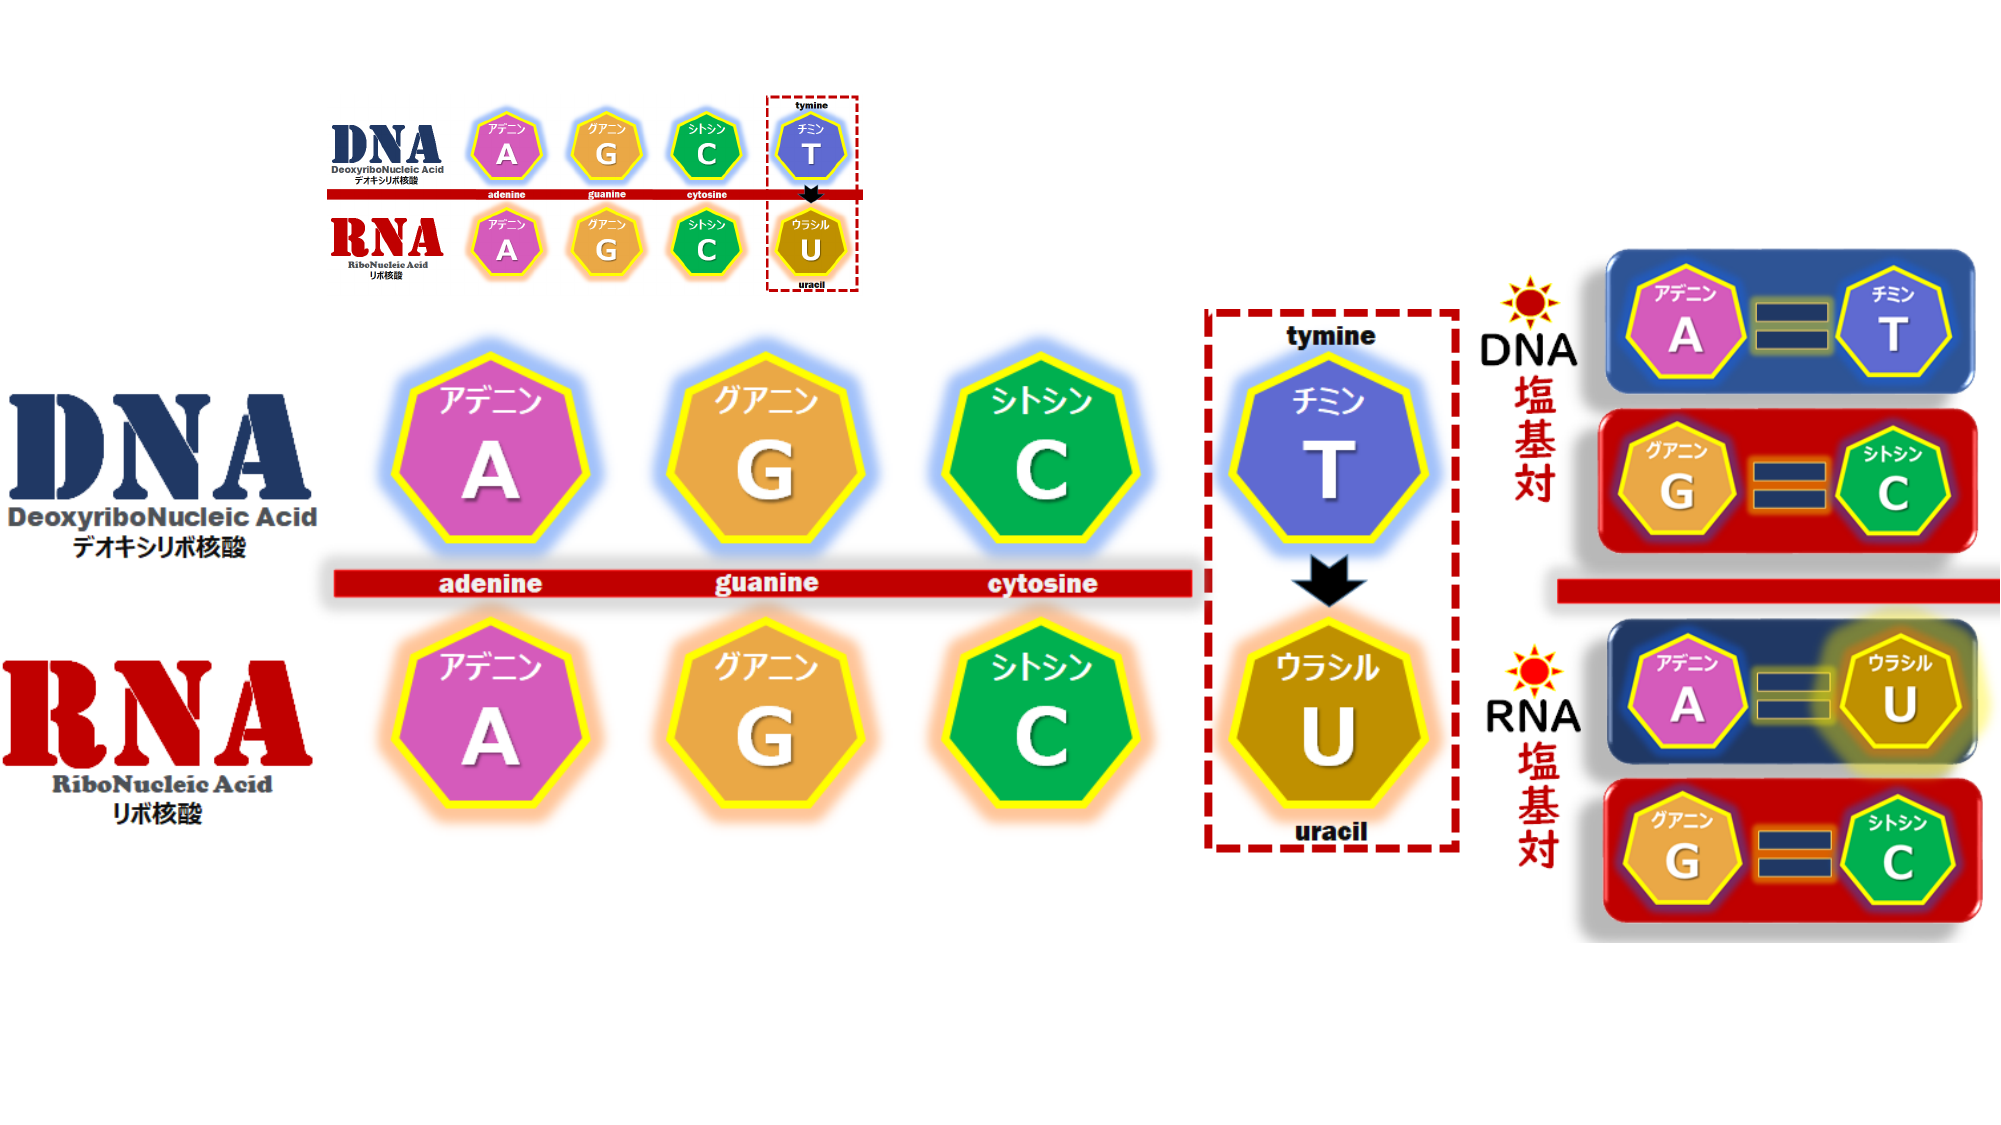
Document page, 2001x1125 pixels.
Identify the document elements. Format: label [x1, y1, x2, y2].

picture [327, 94, 863, 296]
picture [0, 244, 2000, 943]
